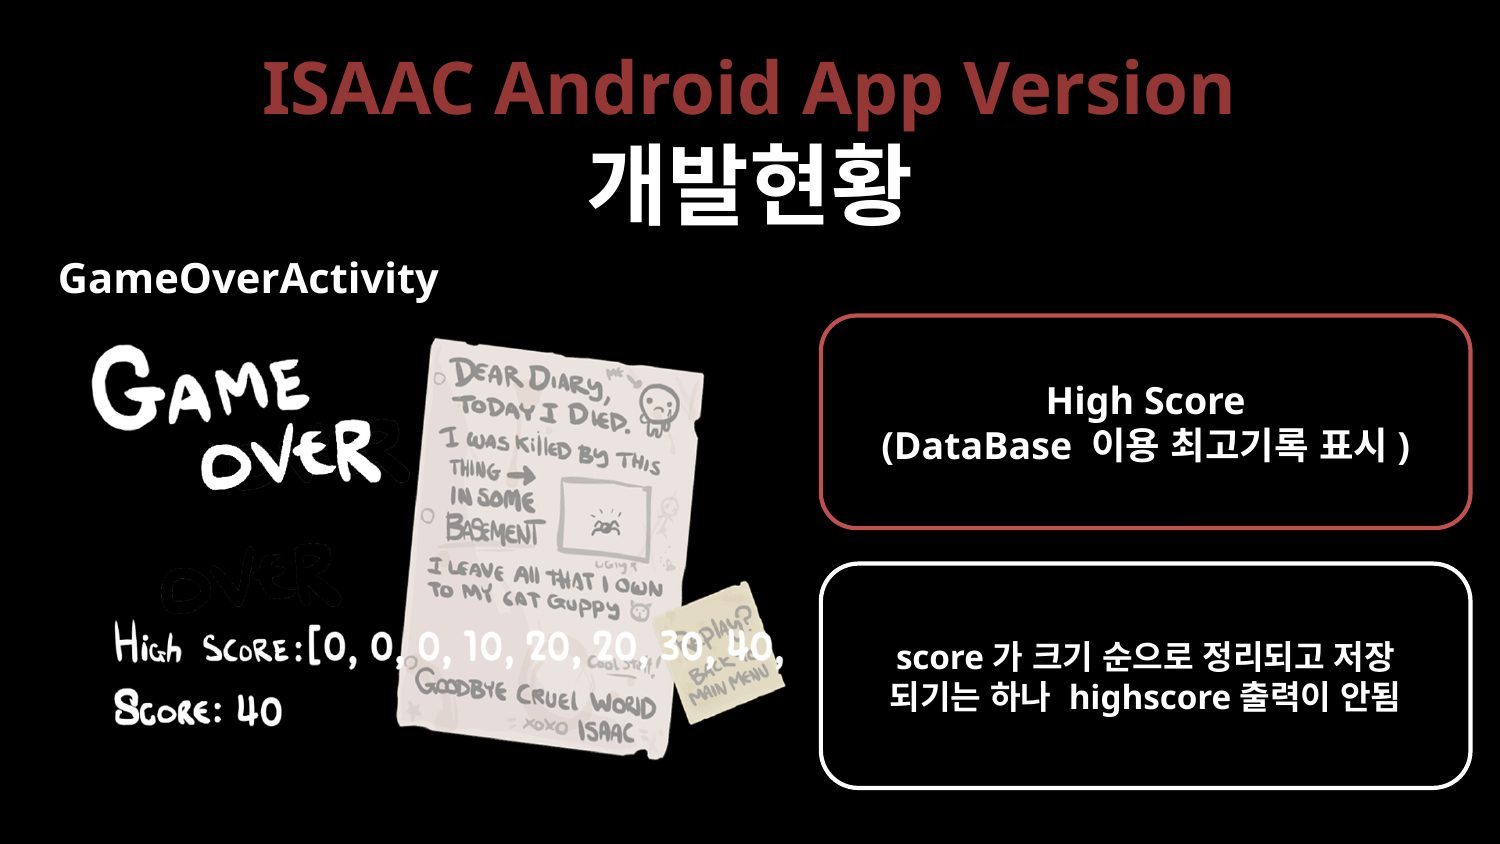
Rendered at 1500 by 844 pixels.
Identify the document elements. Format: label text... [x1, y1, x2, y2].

text_box GameOverActivity [43, 244, 454, 310]
text_box score가 크기 순으로 정리되고 저장 되기는 하나 highscore출력이 안됨 [818, 561, 1473, 791]
title ISAAC Android App Version 개발현황 [75, 33, 1425, 245]
picture [64, 305, 798, 777]
text_box High Score (DataBase 이용 최고기록 표시) [818, 313, 1473, 531]
